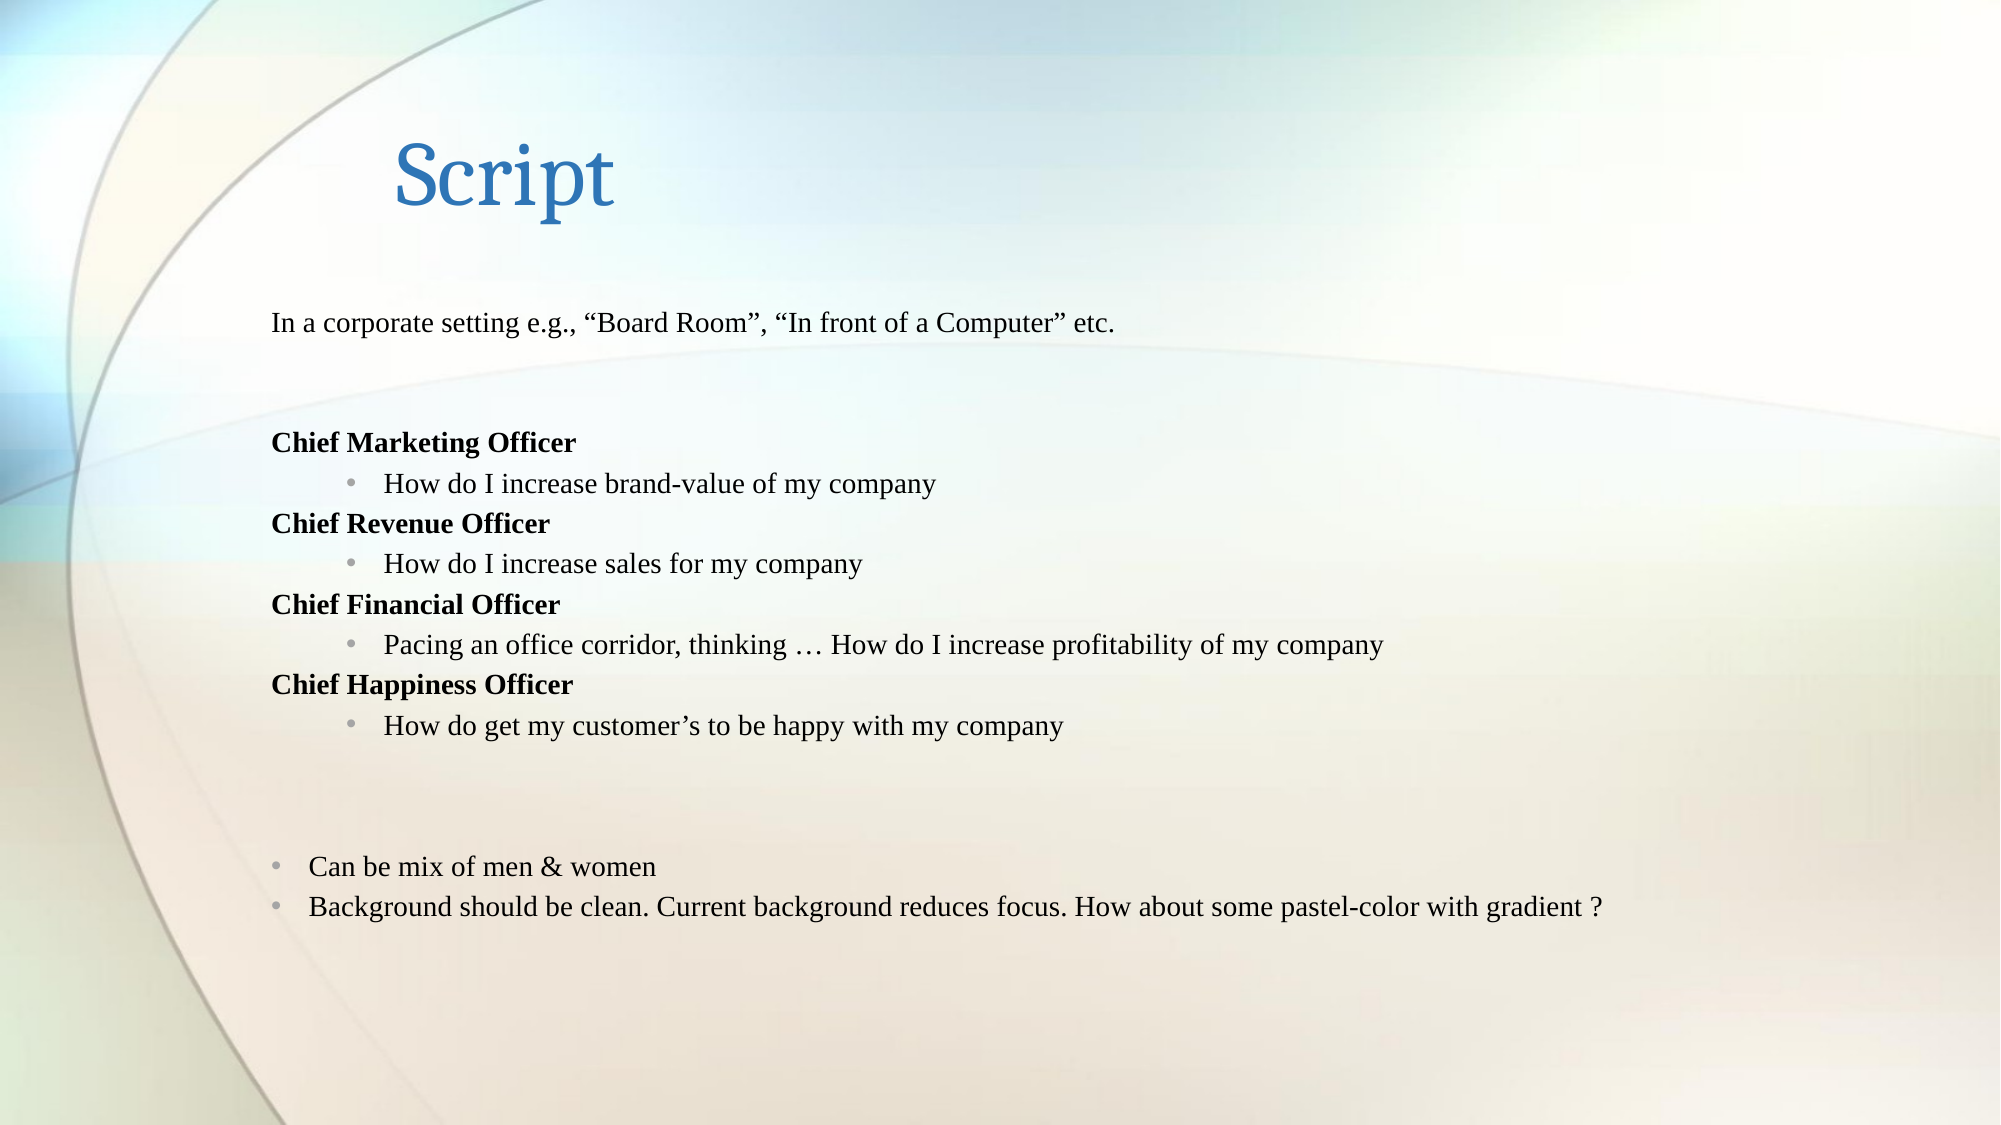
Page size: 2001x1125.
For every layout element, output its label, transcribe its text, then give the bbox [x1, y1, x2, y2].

list In a corporate setting e.g., “Board Room”, “In front of a Computer” etc. Chief Marketing Officer How do I increase brand-value of my company Chief Revenue Officer How do I increase sales for my company Chief Financial Officer Pacing an office corridor, thinking … How do I increase profitability of my company Chief Happiness Officer How do get my customer’s to be happy with my company Can be mix of men & women Background should be clean. Current background reduces focus. How about some pastel-color with gradient ? [256, 299, 1863, 1014]
title Script [381, 59, 1863, 278]
picture [0, 0, 2001, 1125]
